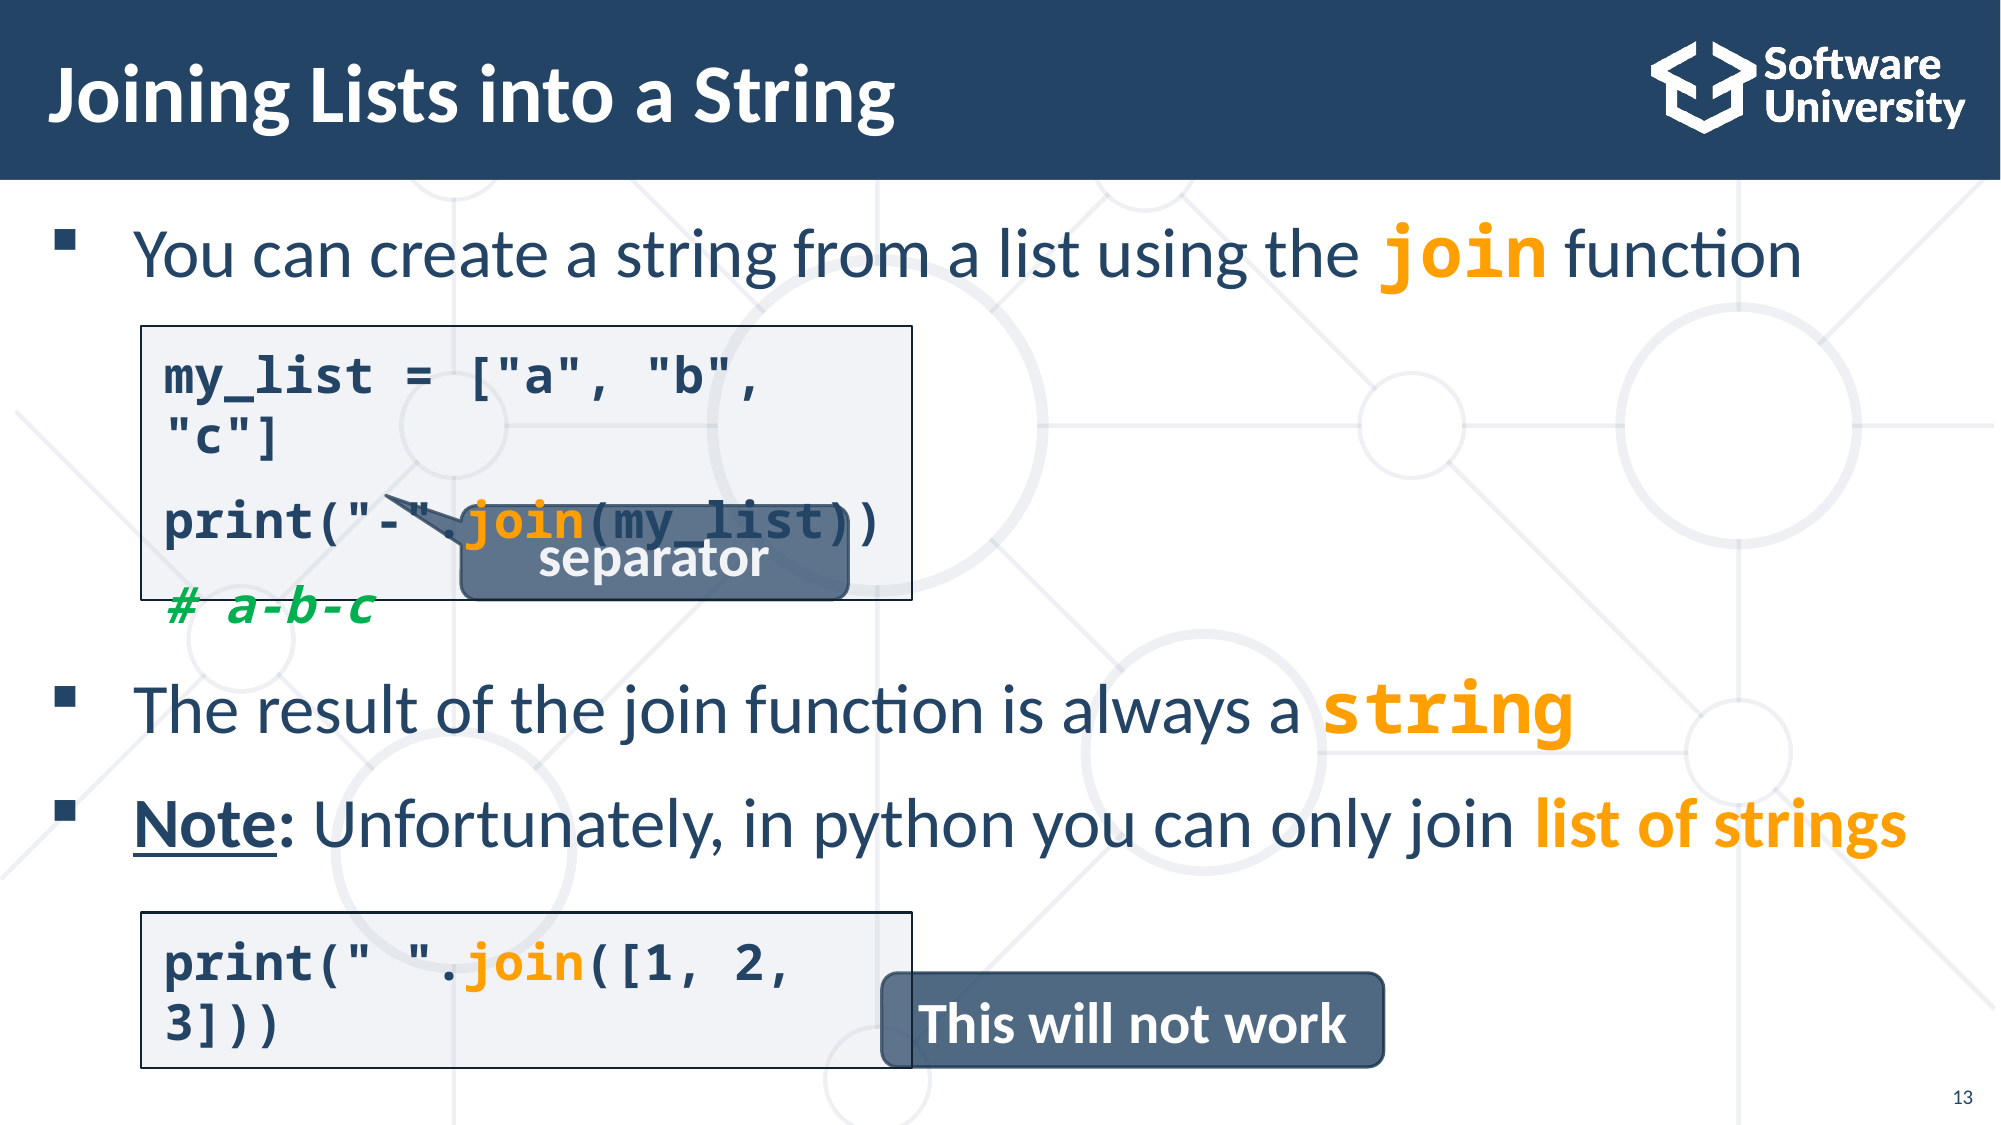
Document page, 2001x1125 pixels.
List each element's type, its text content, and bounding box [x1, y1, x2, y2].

title Joining Lists into a String [31, 16, 1625, 162]
text_box print(" ".join([1, 2, 3])) [140, 912, 913, 1068]
picture [1651, 41, 1966, 134]
text_box 13 [1927, 1067, 1989, 1117]
text_box This will not work [891, 970, 1386, 1070]
list my_list = ["a", "b", "c"] print("-".join(my_list)) # a-b-c [140, 325, 913, 601]
list You can create a string from a list using the join function The result of the join function is always a string Note: Unfortunately, in python you can only join list of strings [31, 196, 1969, 1109]
